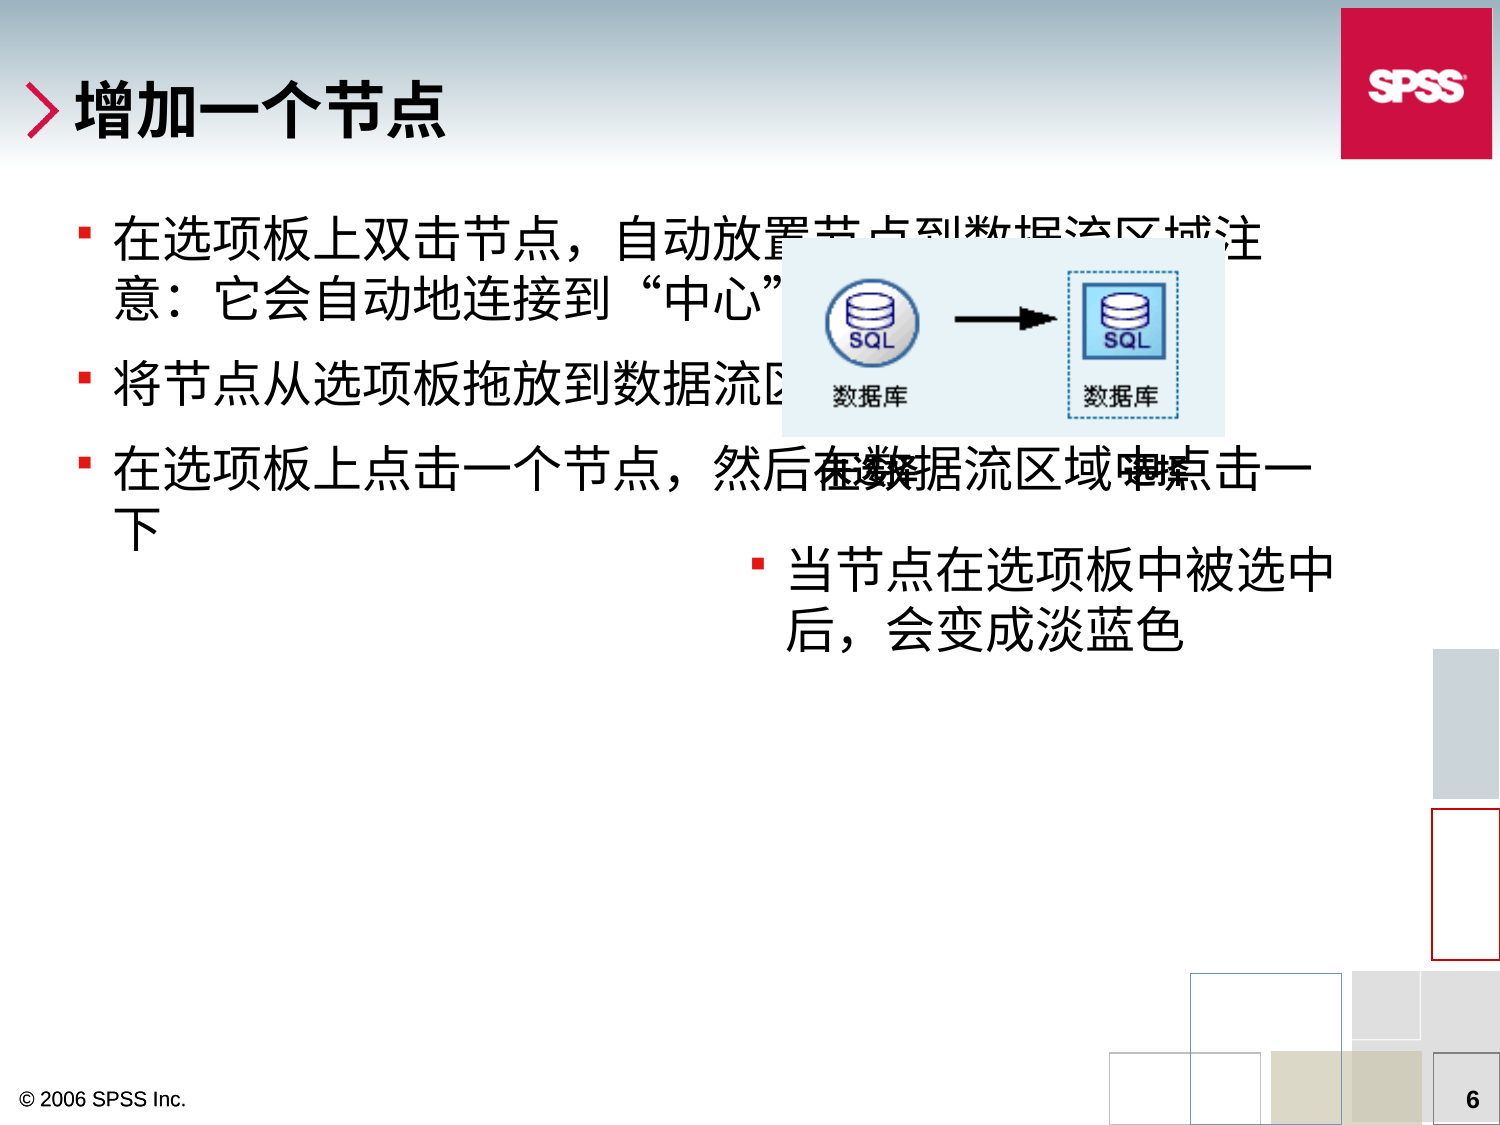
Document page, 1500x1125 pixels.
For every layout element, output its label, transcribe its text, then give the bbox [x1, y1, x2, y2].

picture [1341, 8, 1493, 160]
title 增加一个节点 [10, 38, 1330, 191]
slide_number 6 [1182, 1076, 1496, 1118]
picture [25, 81, 60, 139]
text_box 选择 [1108, 442, 1209, 498]
list 在选项板上双击节点，自动放置节点到数据流区域注意：它会自动地连接到“中心”节点 将节点从选项板拖放到数据流区域中 在选项板上点击一个节点，然后在数据流区域中点击一下 [60, 200, 1352, 1016]
list 当节点在选项板中被选中后，会变成淡蓝色 [733, 531, 1372, 681]
text_box 未选择 [804, 442, 936, 498]
footer © 2006 SPSS Inc. [4, 1077, 480, 1118]
picture [782, 238, 1225, 437]
